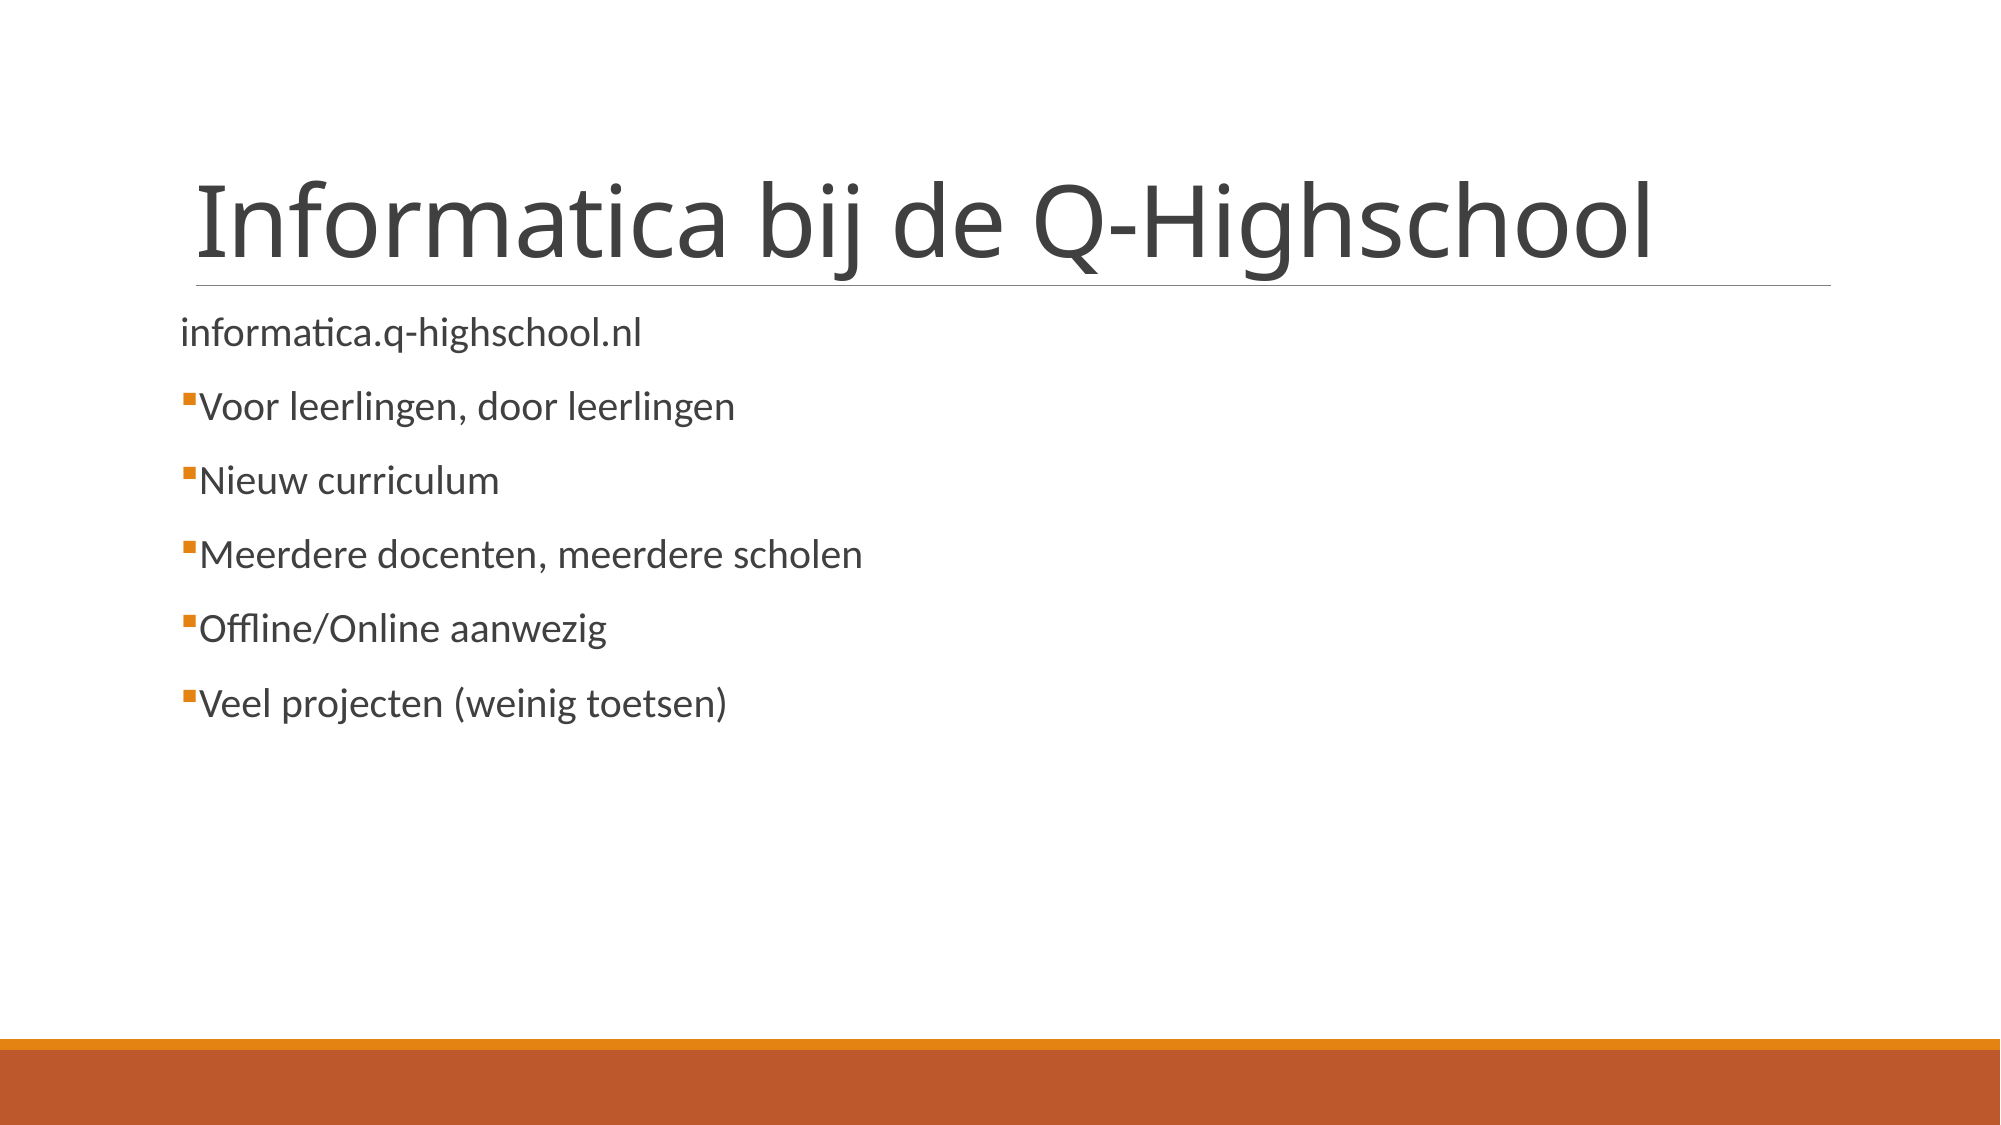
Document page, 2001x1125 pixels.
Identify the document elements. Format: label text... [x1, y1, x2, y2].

list informatica.q-highschool.nl Voor leerlingen, door leerlingen Nieuw curriculum Meerdere docenten, meerdere scholen Offline/Online aanwezig Veel projecten (weinig toetsen) [180, 302, 1830, 963]
title Informatica bij de Q-Highschool [180, 47, 1830, 285]
